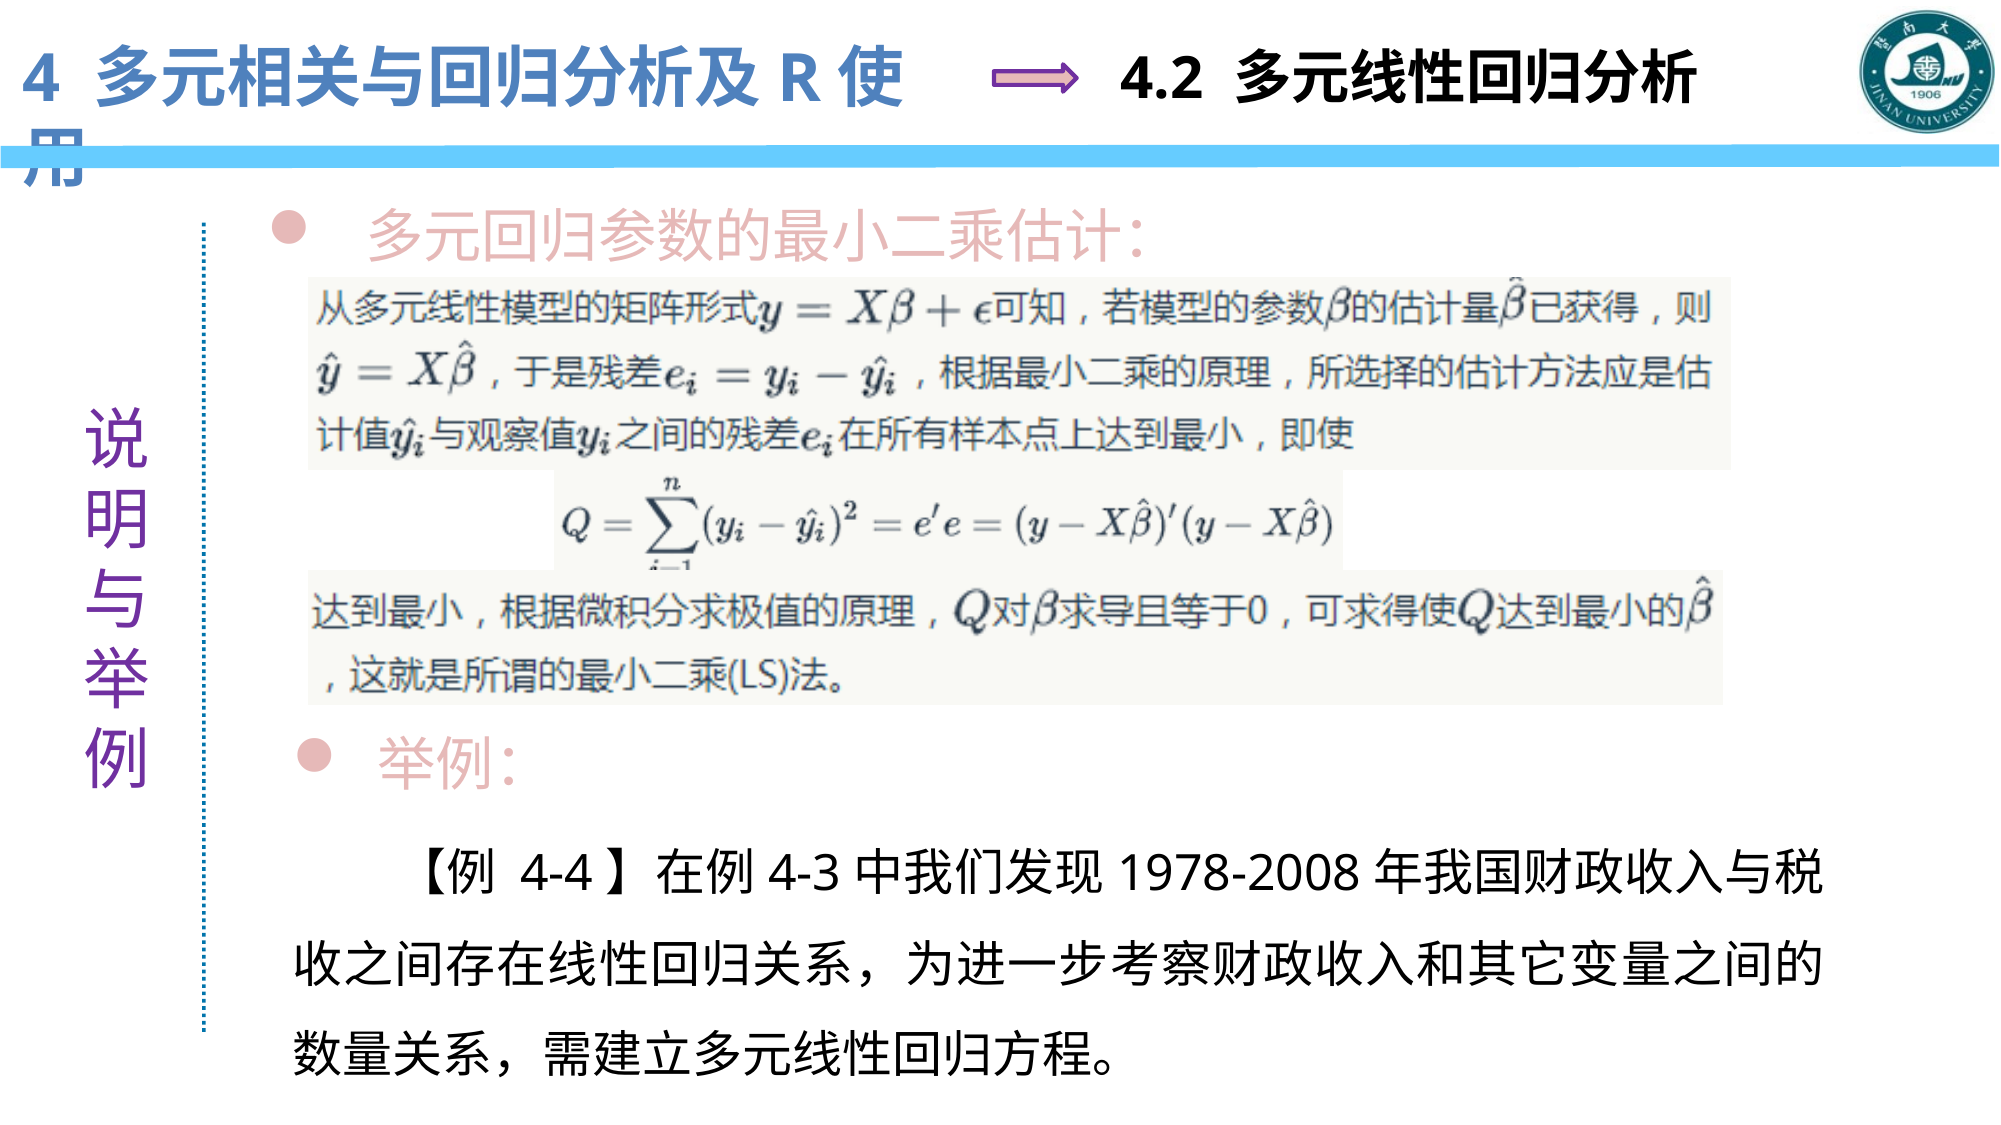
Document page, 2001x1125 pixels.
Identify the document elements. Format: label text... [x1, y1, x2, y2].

text_box 多元回归参数的最小二乘估计： [252, 157, 1866, 277]
text_box 4.2 多元线性回归分析 [1106, 33, 1817, 118]
text_box 4 多元相关与回归分析及R使用 [7, 27, 962, 203]
picture [308, 276, 1731, 706]
picture [1856, 6, 1996, 134]
text_box 举例： 【例 4-4】在例4-3中我们发现1978-2008年我国财政收入与税收之间存在线性回归关系，为进一步考察财政收入和其它变量之间的数量关系，需建立多元线性回归方程。 [277, 684, 1840, 1090]
text_box [991, 62, 1079, 94]
text_box 说明与举例 [51, 389, 183, 804]
